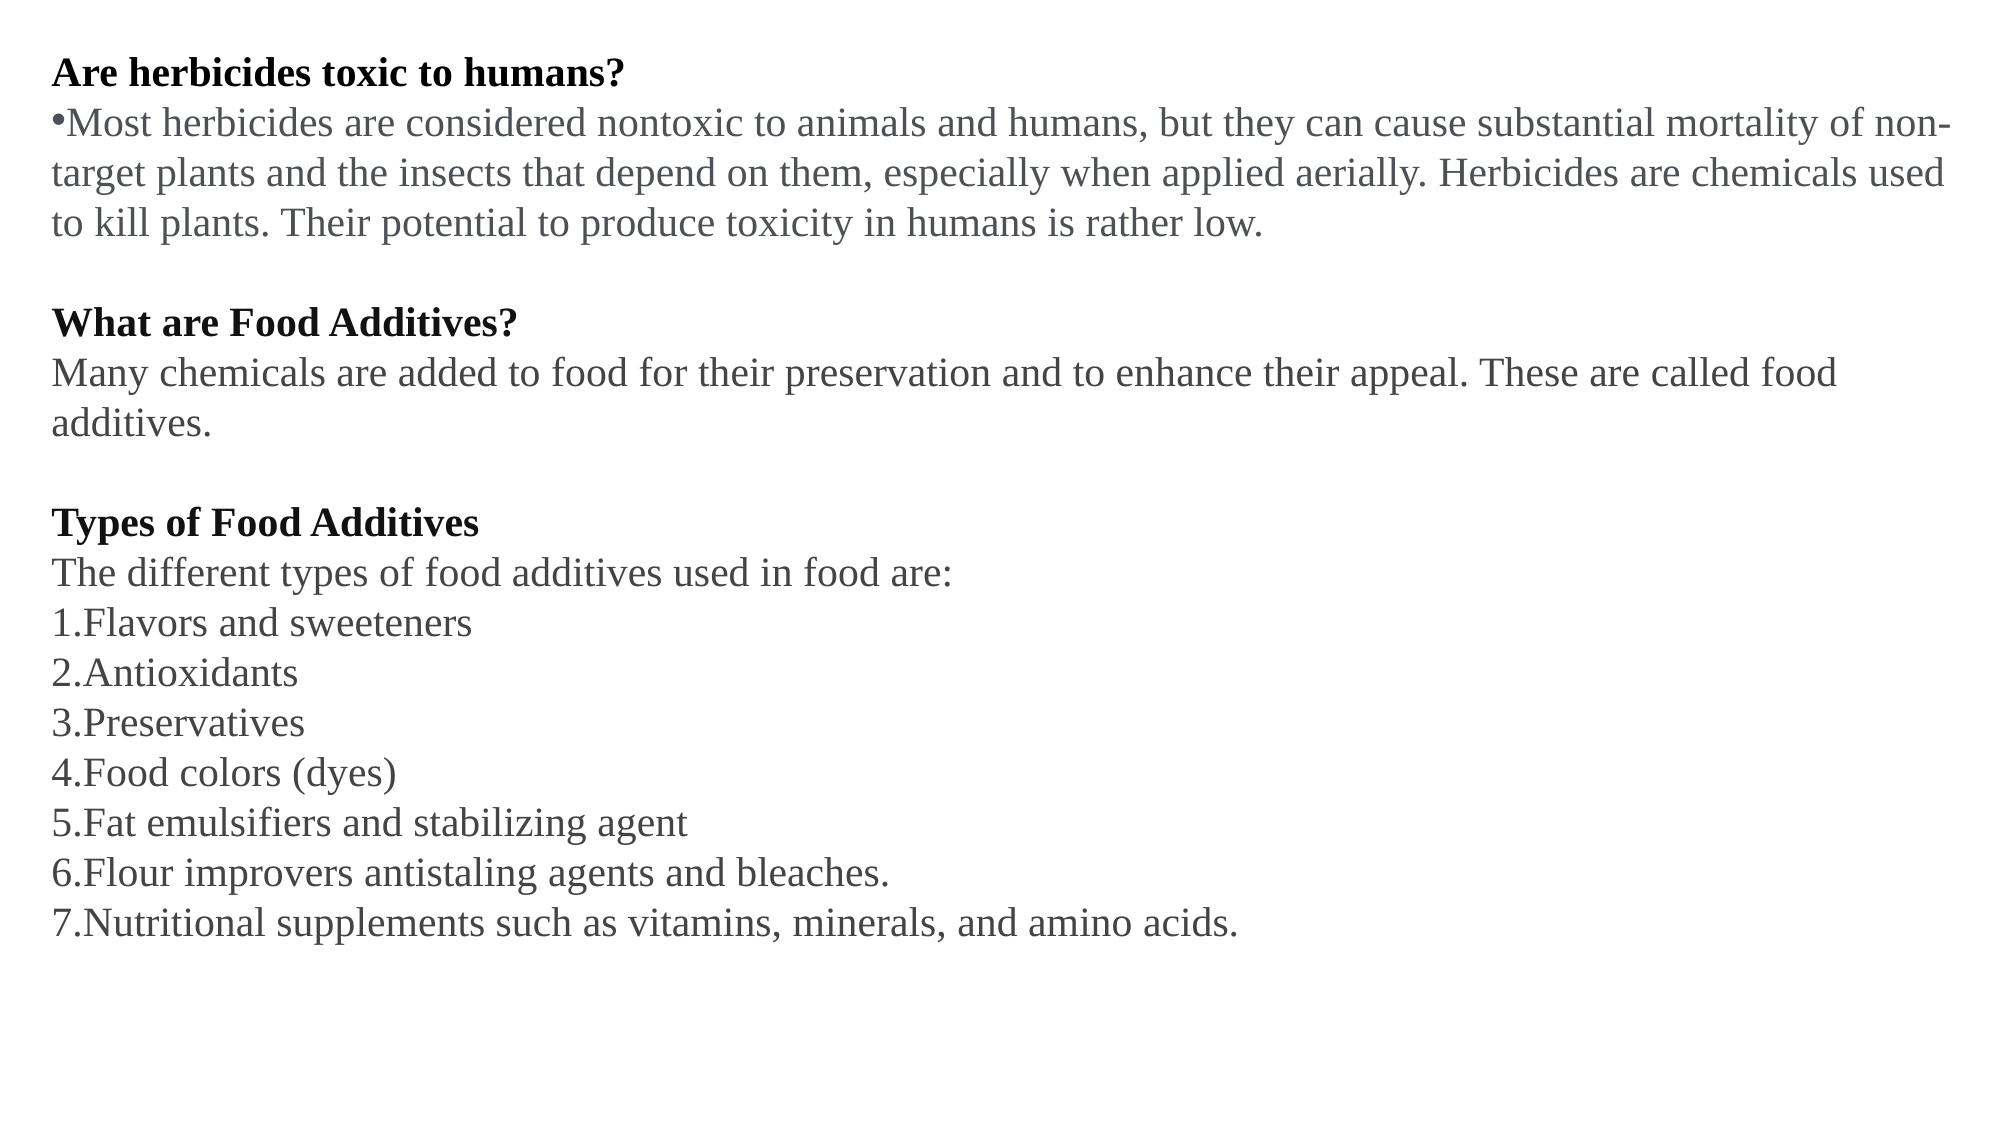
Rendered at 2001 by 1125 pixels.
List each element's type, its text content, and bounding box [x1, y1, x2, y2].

text_box Are herbicides toxic to humans? Most herbicides are considered nontoxic to animals and humans, but they can cause substantial mortality of non-target plants and the insects that depend on them, especially when applied aerially. Herbicides are chemicals used to kill plants. Their potential to produce toxicity in humans is rather low. What are Food Additives? Many chemicals are added to food for their preservation and to enhance their appeal. These are called food additives. Types of Food Additives The different types of food additives used in food are: Flavors and sweeteners Antioxidants Preservatives Food colors (dyes) Fat emulsifiers and stabilizing agent Flour improvers antistaling agents and bleaches. Nutritional supplements such as vitamins, minerals, and amino acids. [36, 37, 1977, 998]
